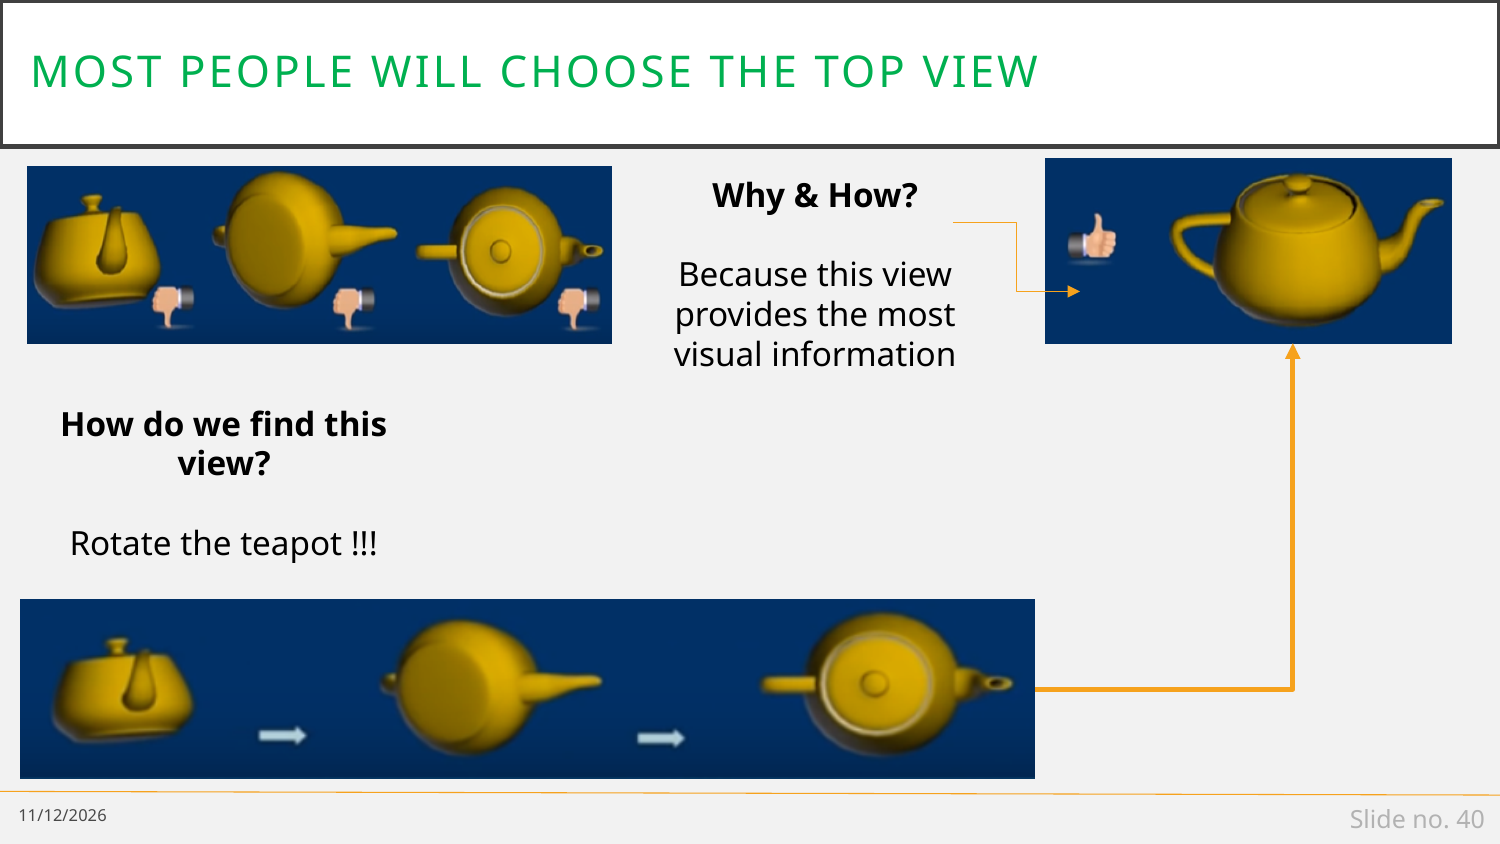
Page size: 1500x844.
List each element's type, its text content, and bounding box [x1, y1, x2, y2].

picture [20, 599, 1035, 779]
text_box How do we find this view? Rotate the teapot !!! [20, 395, 428, 570]
title Most people will choose the top view [0, 0, 1500, 149]
picture [27, 166, 613, 344]
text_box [1034, 343, 1293, 690]
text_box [952, 222, 1080, 292]
slide_number Slide no. 40 [1162, 797, 1500, 843]
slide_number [0, 796, 122, 837]
text_box Why & How? Because this view provides the most visual information [612, 166, 1019, 381]
picture [1045, 158, 1452, 344]
